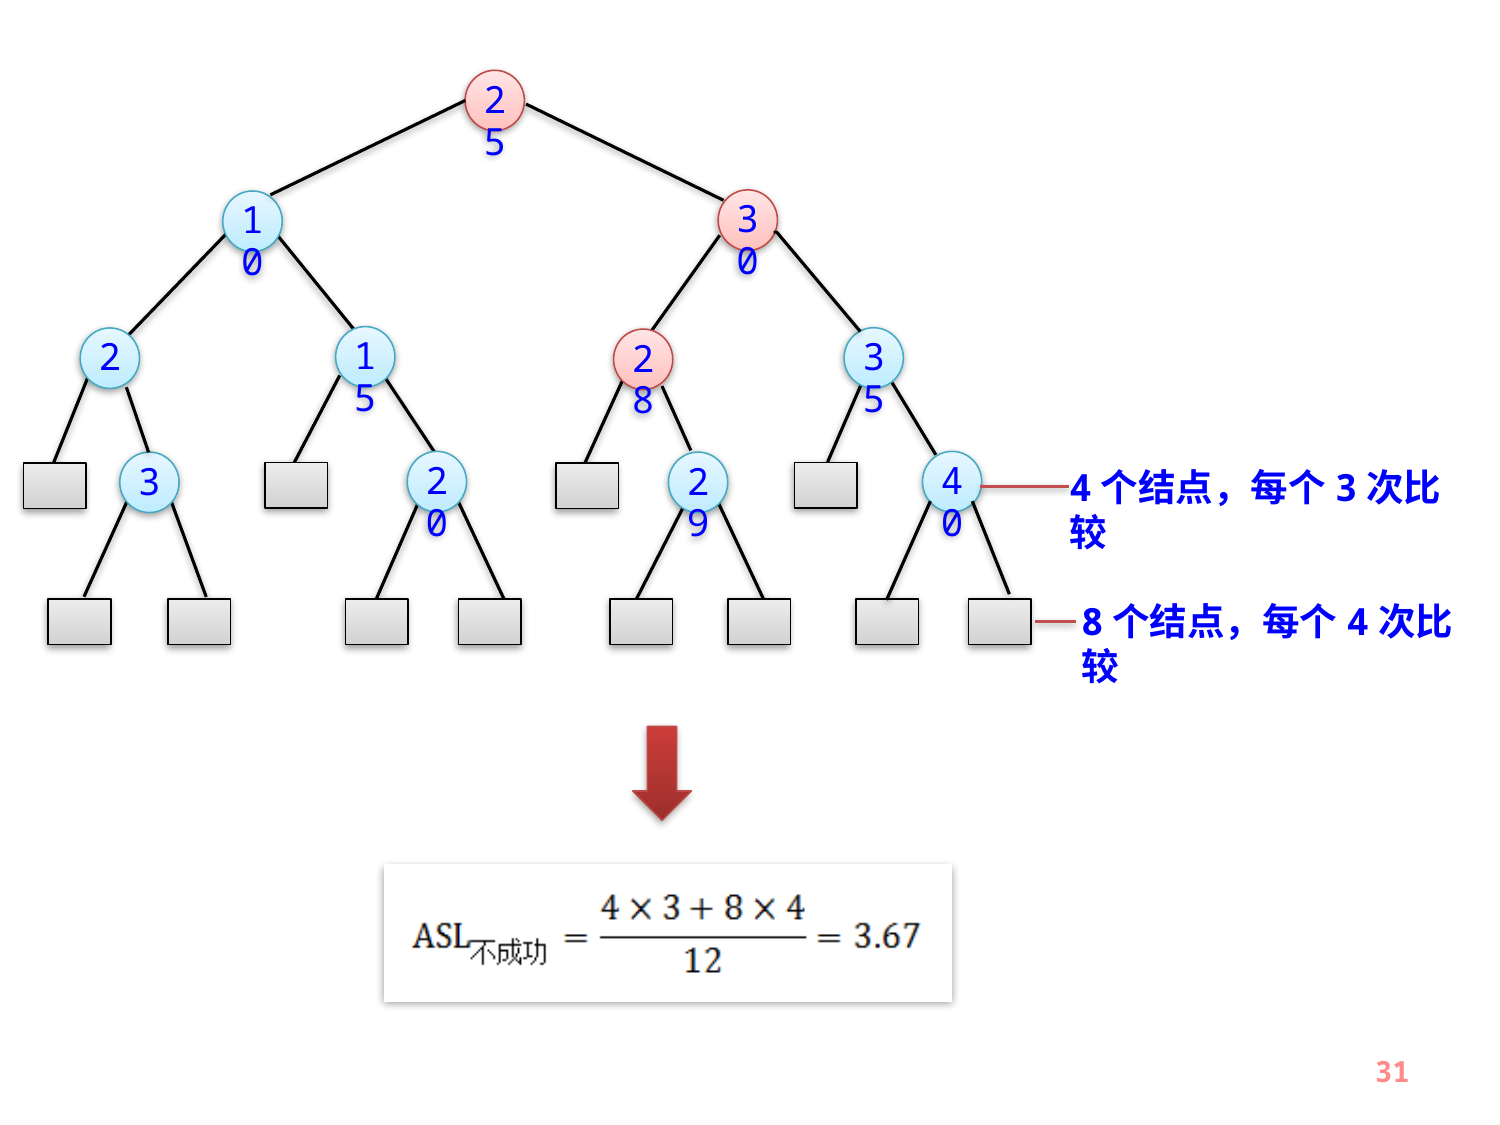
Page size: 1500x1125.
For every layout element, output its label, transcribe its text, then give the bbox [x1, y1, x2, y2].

text_box [632, 725, 693, 821]
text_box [980, 456, 1489, 651]
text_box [23, 70, 1032, 645]
slide_number 31 [1074, 1042, 1425, 1103]
picture [398, 878, 938, 988]
